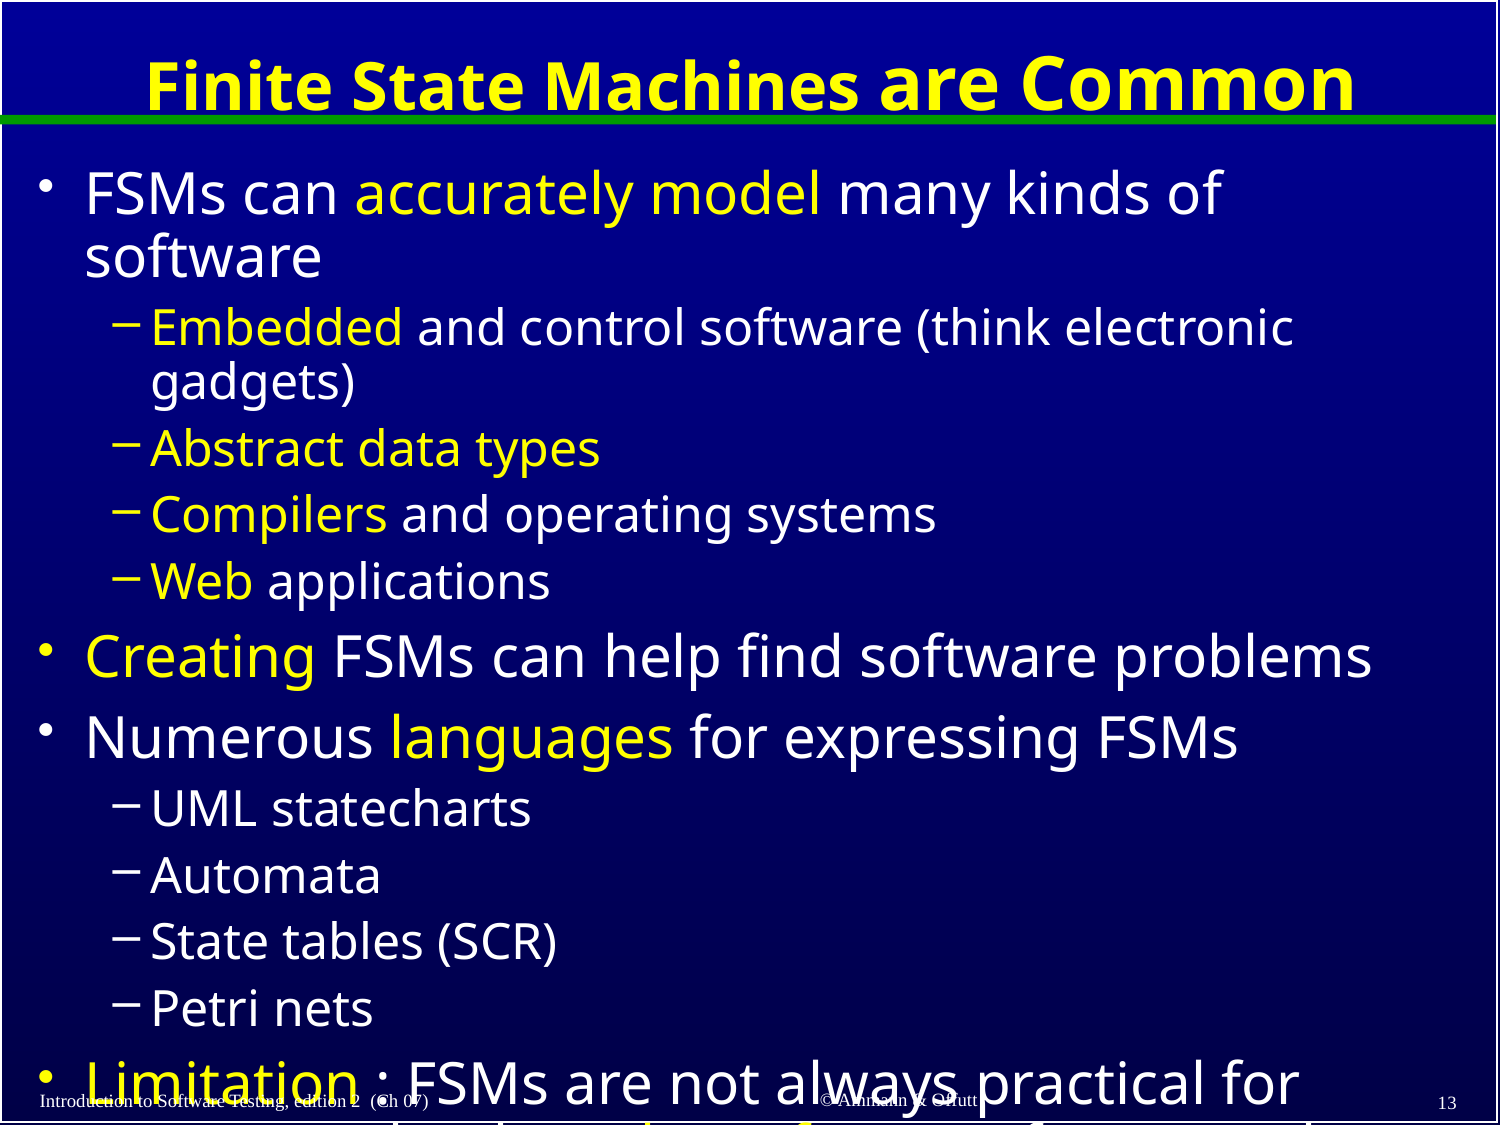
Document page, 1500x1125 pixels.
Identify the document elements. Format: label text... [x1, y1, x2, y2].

title Finite State Machines are Common [22, 15, 1480, 158]
footer © Ammann & Offutt [660, 1082, 1137, 1117]
slide_number Introduction to Software Testing, edition 2 (Ch 07) [24, 1082, 638, 1118]
list FSMs can accurately model many kinds of software Embedded and control software (think electronic gadgets) Abstract data types Compilers and operating systems Web applications Creating FSMs can help find software problems Numerous languages for expressing FSMs UML statecharts Automata State tables (SCR) Petri nets Limitation : FSMs are not always practical for programs that have lots of states (for example, GUIs) [22, 156, 1478, 1082]
slide_number 13 [1159, 1083, 1473, 1121]
